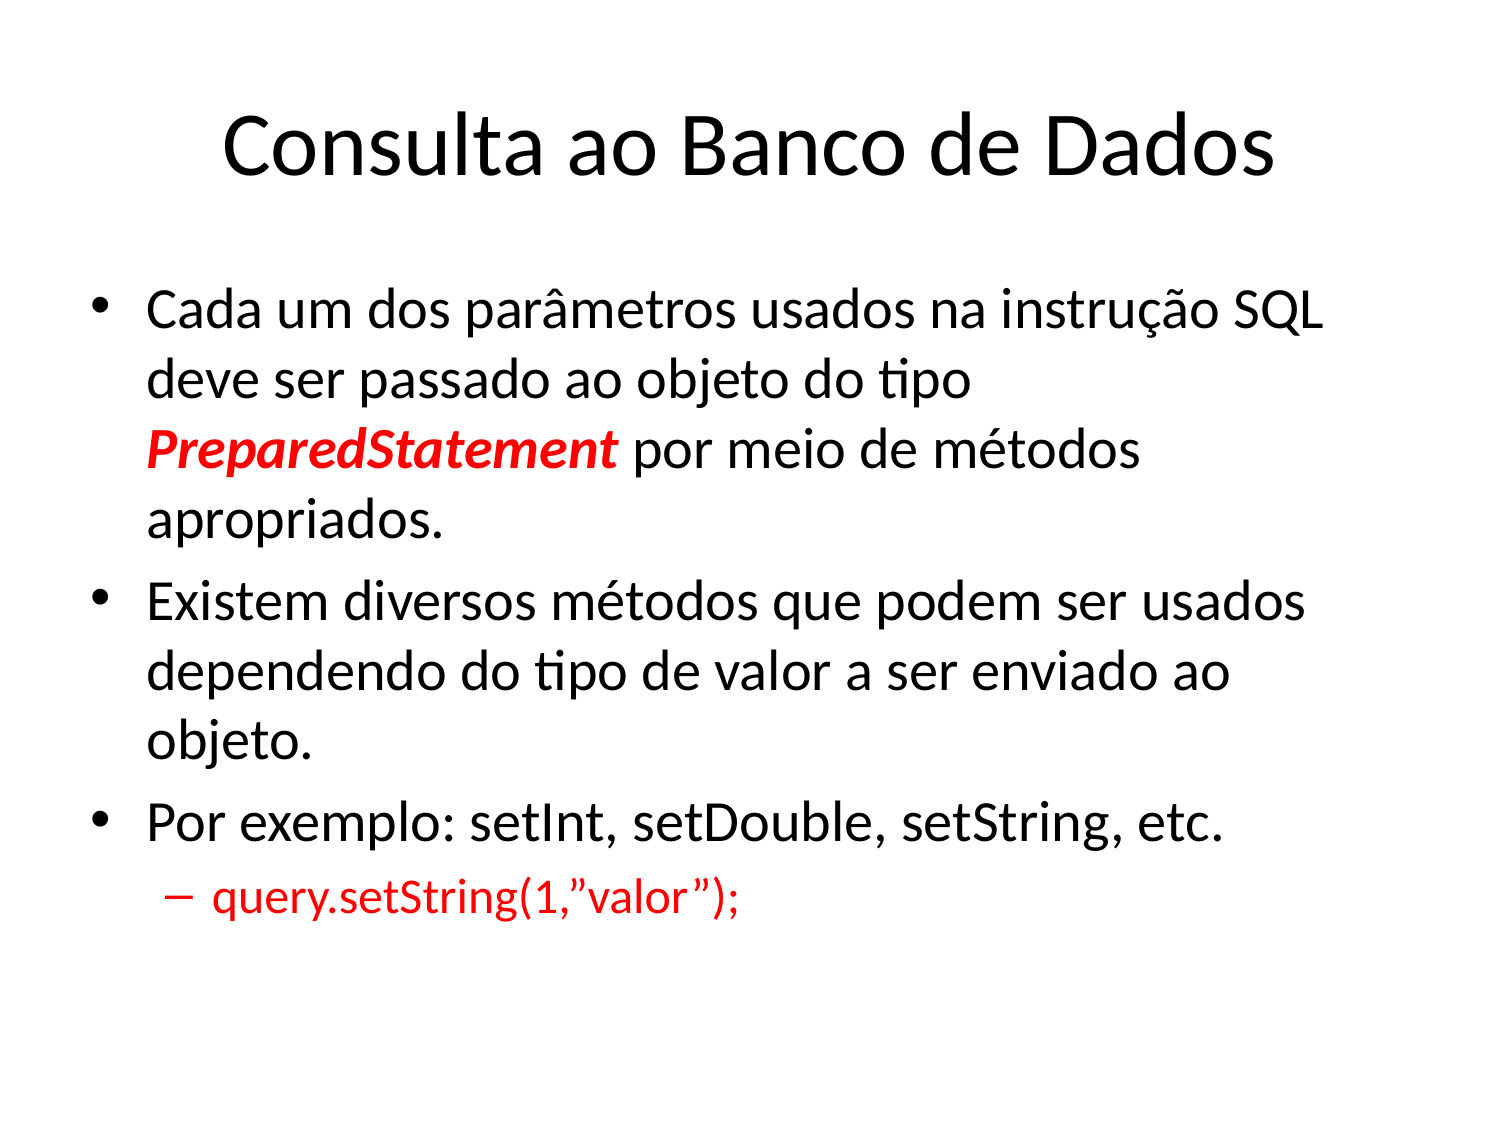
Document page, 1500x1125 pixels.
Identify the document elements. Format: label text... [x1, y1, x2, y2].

list Cada um dos parâmetros usados na instrução SQL deve ser passado ao objeto do tipo PreparedStatement por meio de métodos apropriados. Existem diversos métodos que podem ser usados dependendo do tipo de valor a ser enviado ao objeto. Por exemplo: setInt, setDouble, setString, etc. query.setString(1,”valor”); [75, 262, 1425, 1005]
title Consulta ao Banco de Dados [75, 45, 1425, 233]
